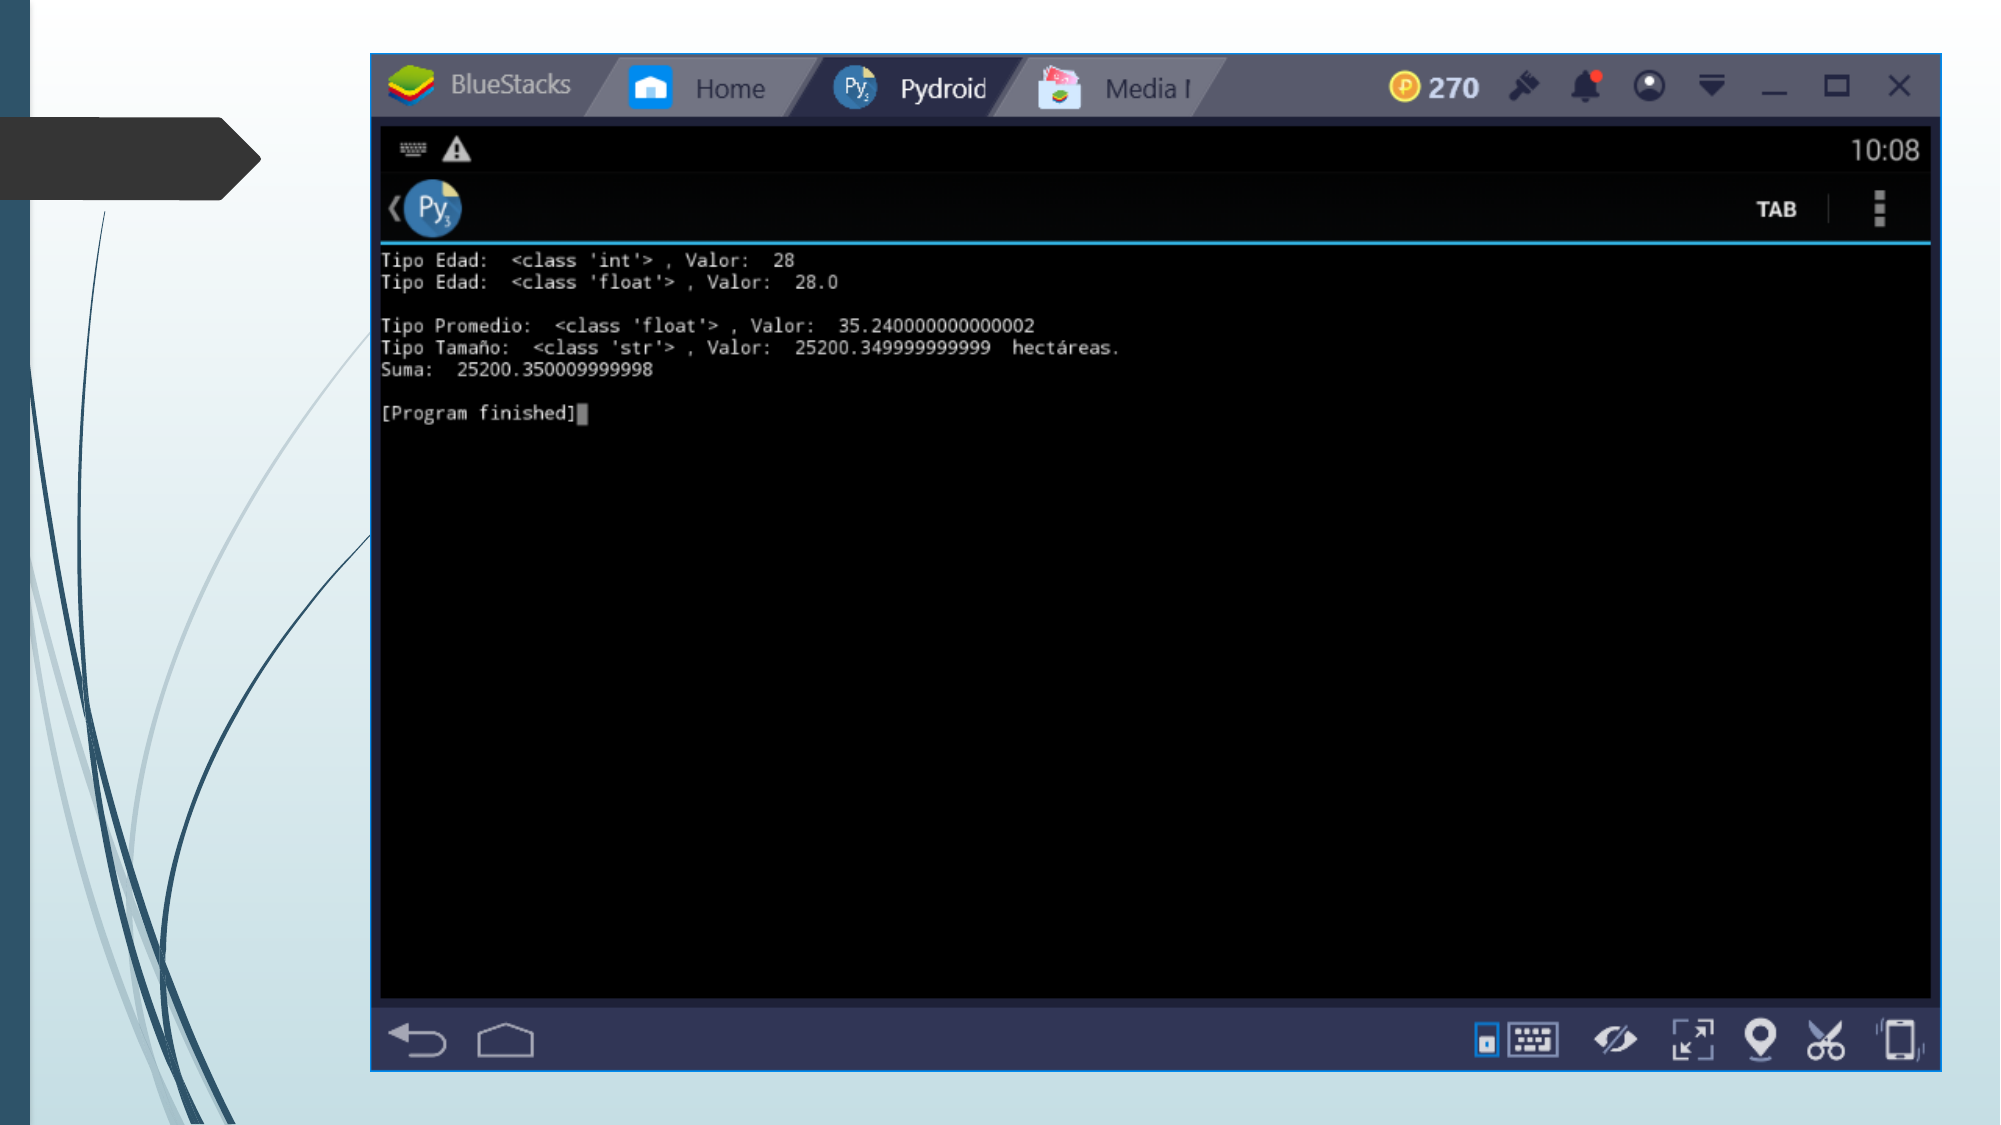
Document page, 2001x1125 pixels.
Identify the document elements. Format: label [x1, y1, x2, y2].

picture [369, 52, 1943, 1073]
